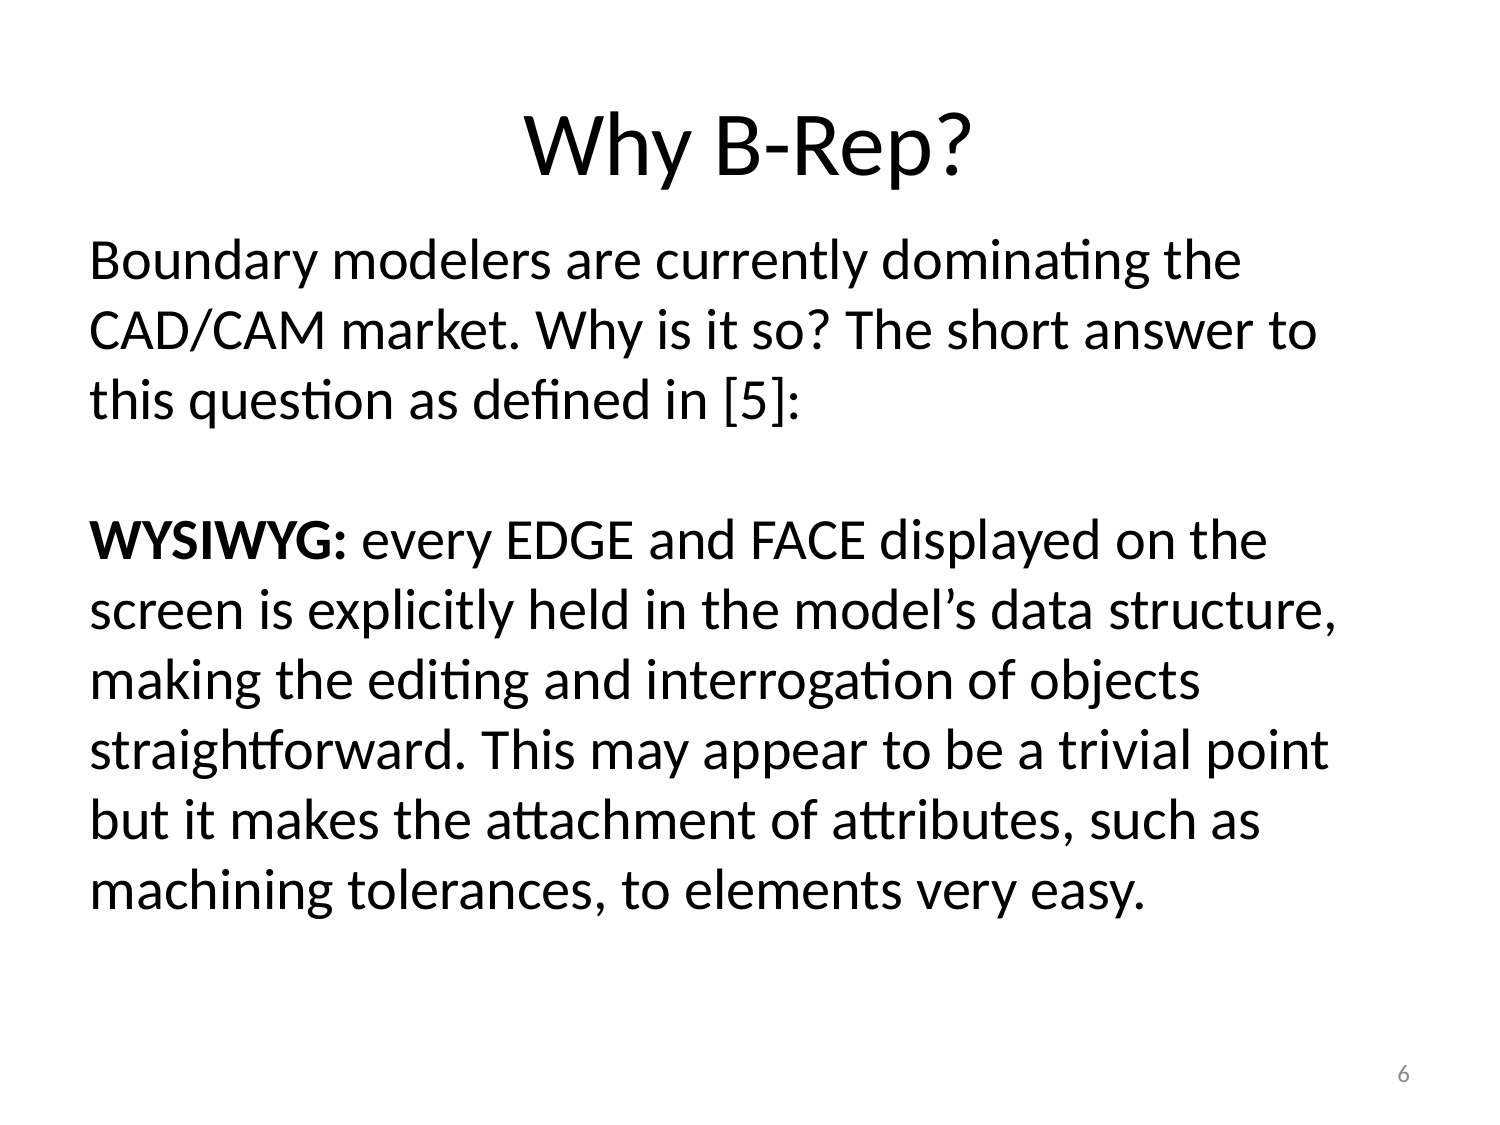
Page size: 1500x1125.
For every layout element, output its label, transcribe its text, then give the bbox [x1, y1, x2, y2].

title Why B-Rep? [75, 45, 1425, 233]
text_box Boundary modelers are currently dominating the CAD/CAM market. Why is it so? The short answer to this question as defined in [5]: WYSIWYG: every EDGE and FACE displayed on the screen is explicitly held in the model’s data structure, making the editing and interrogation of objects straightforward. This may appear to be a trivial point but it makes the attachment of attributes, such as machining tolerances, to elements very easy. [75, 214, 1412, 929]
slide_number 6 [1074, 1042, 1425, 1103]
